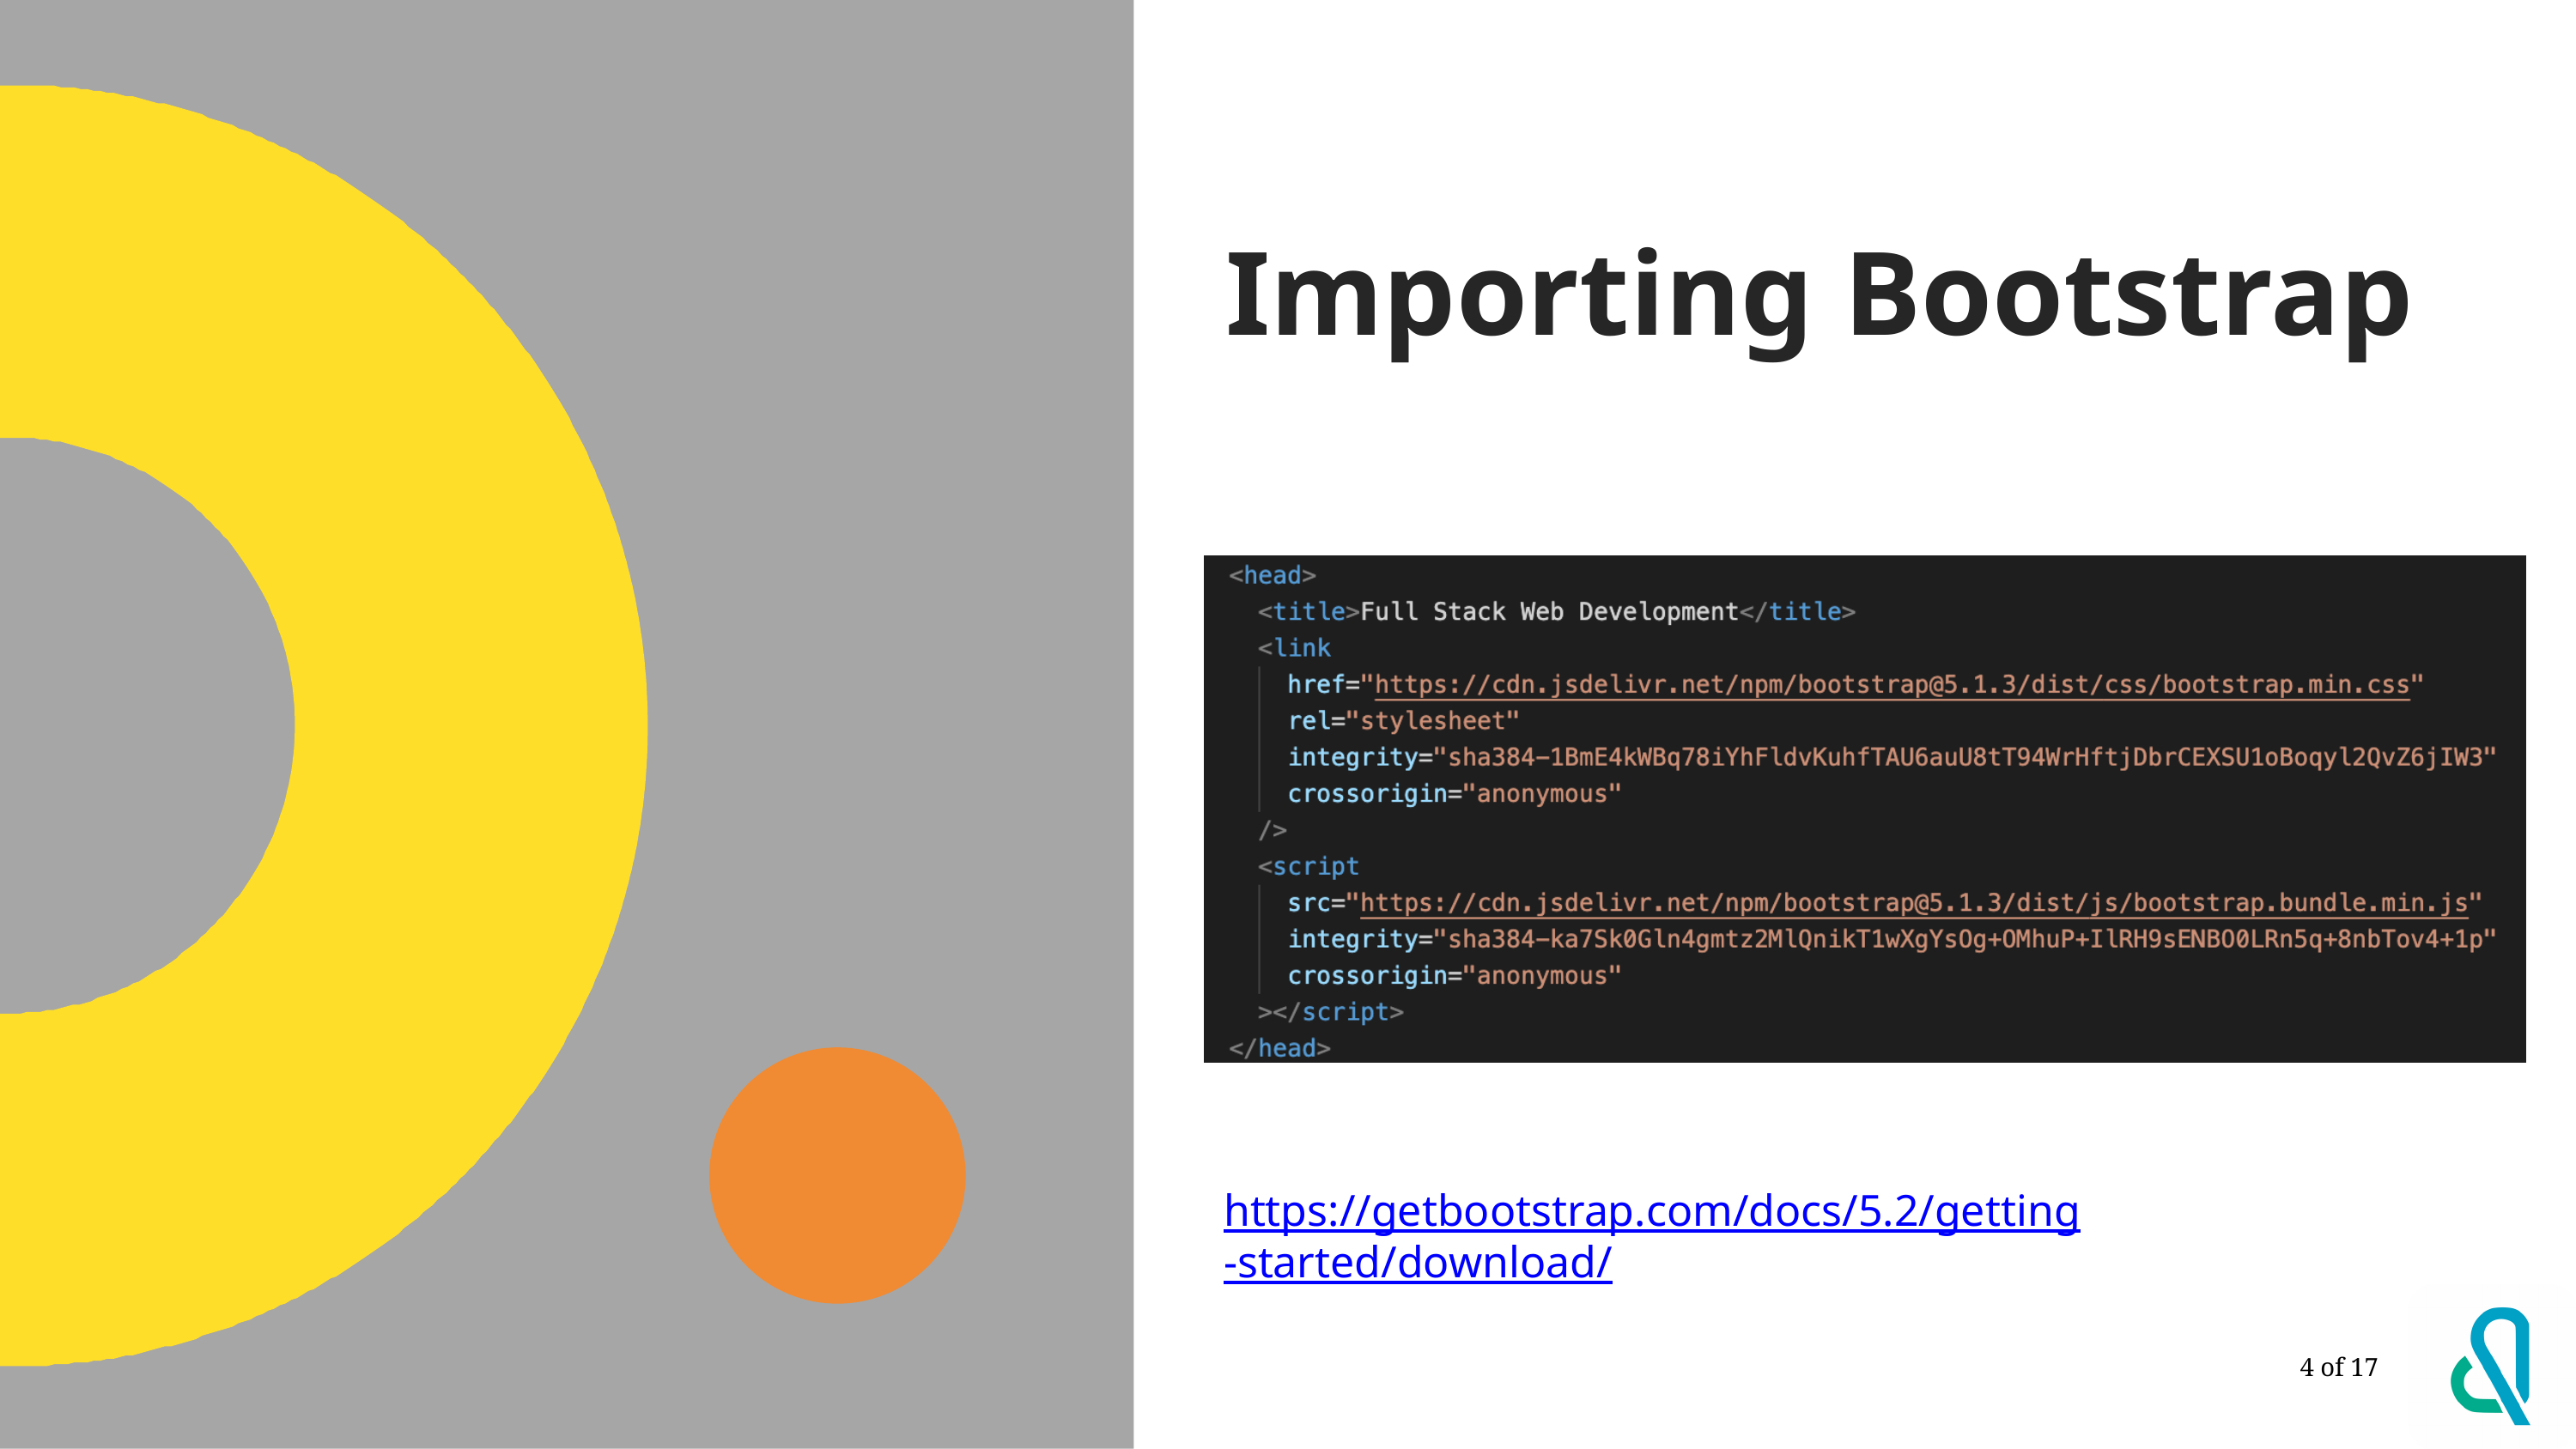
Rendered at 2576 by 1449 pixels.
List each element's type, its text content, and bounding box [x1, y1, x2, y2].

text_box https://getbootstrap.com/docs/5.2/getting-started/download/ [1224, 1172, 2093, 1301]
text_box [2408, 1284, 2576, 1449]
picture [1204, 555, 2527, 1063]
text_box 4 of 17 [2287, 1338, 2409, 1395]
title Importing Bootstrap [1224, 186, 2526, 436]
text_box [0, 0, 1134, 1449]
